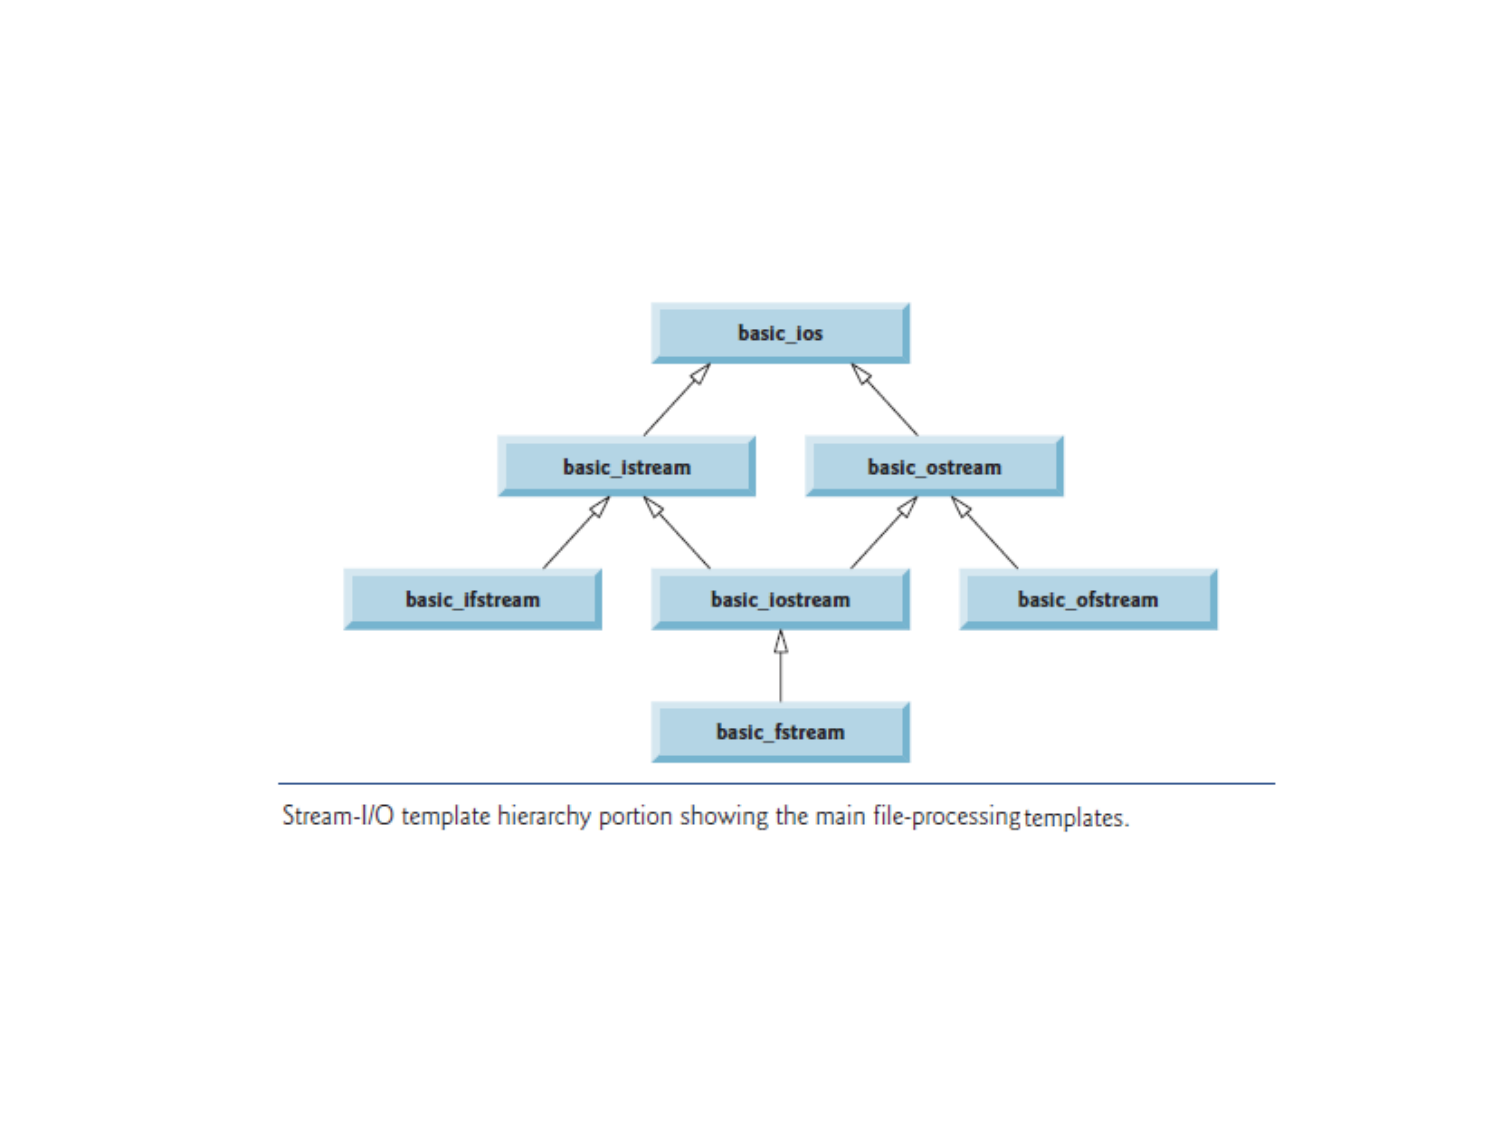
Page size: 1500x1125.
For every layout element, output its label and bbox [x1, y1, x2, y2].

list [237, 299, 1293, 863]
